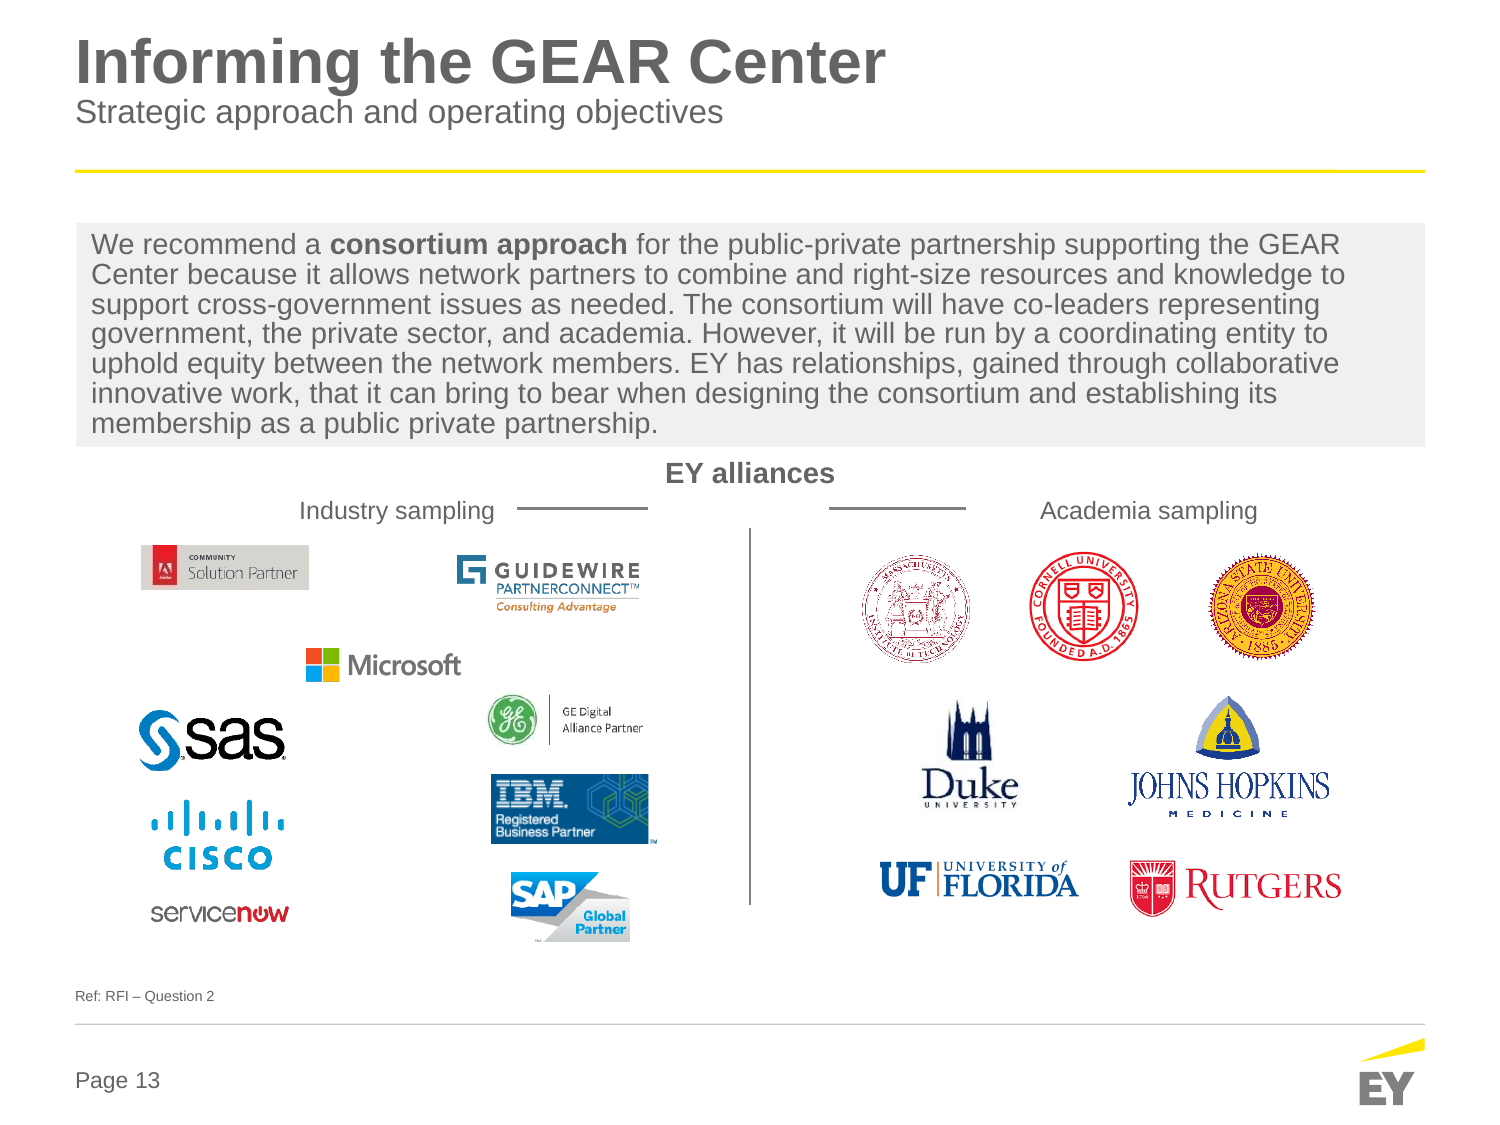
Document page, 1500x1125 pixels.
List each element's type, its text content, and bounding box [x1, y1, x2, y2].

text_box EY alliances [76, 447, 1425, 497]
text_box Academia sampling [1007, 485, 1291, 533]
picture [876, 852, 1081, 904]
picture [139, 710, 286, 771]
picture [306, 648, 463, 682]
picture [1117, 686, 1347, 960]
picture [1021, 549, 1146, 664]
picture [148, 888, 291, 940]
text_box We recommend a consortium approach for the public-private partnership supporting the GEAR Center because it allows network partners to combine and right-size resources and knowledge to support cross-government issues as needed. The consortium will have co-leaders representing government, the private sector, and academia. However, it will be run by a coordinating entity to uphold equity between the network members. EY has relationships, gained through collaborative innovative work, that it can bring to bear when designing the consortium and establishing its membership as a public private partnership. [76, 223, 1426, 447]
picture [862, 555, 970, 663]
picture [491, 774, 657, 844]
picture [457, 554, 639, 613]
text_box Industry sampling [255, 485, 539, 533]
picture [151, 799, 284, 870]
text_box Ref: RFI – Question 2 [74, 986, 313, 1005]
picture [482, 687, 649, 746]
picture [904, 688, 1035, 819]
title Informing the GEAR Center Strategic approach and operating objectives [75, 33, 1426, 175]
picture [511, 872, 630, 943]
picture [255, 853, 265, 863]
picture [1206, 552, 1316, 662]
picture [141, 545, 309, 591]
